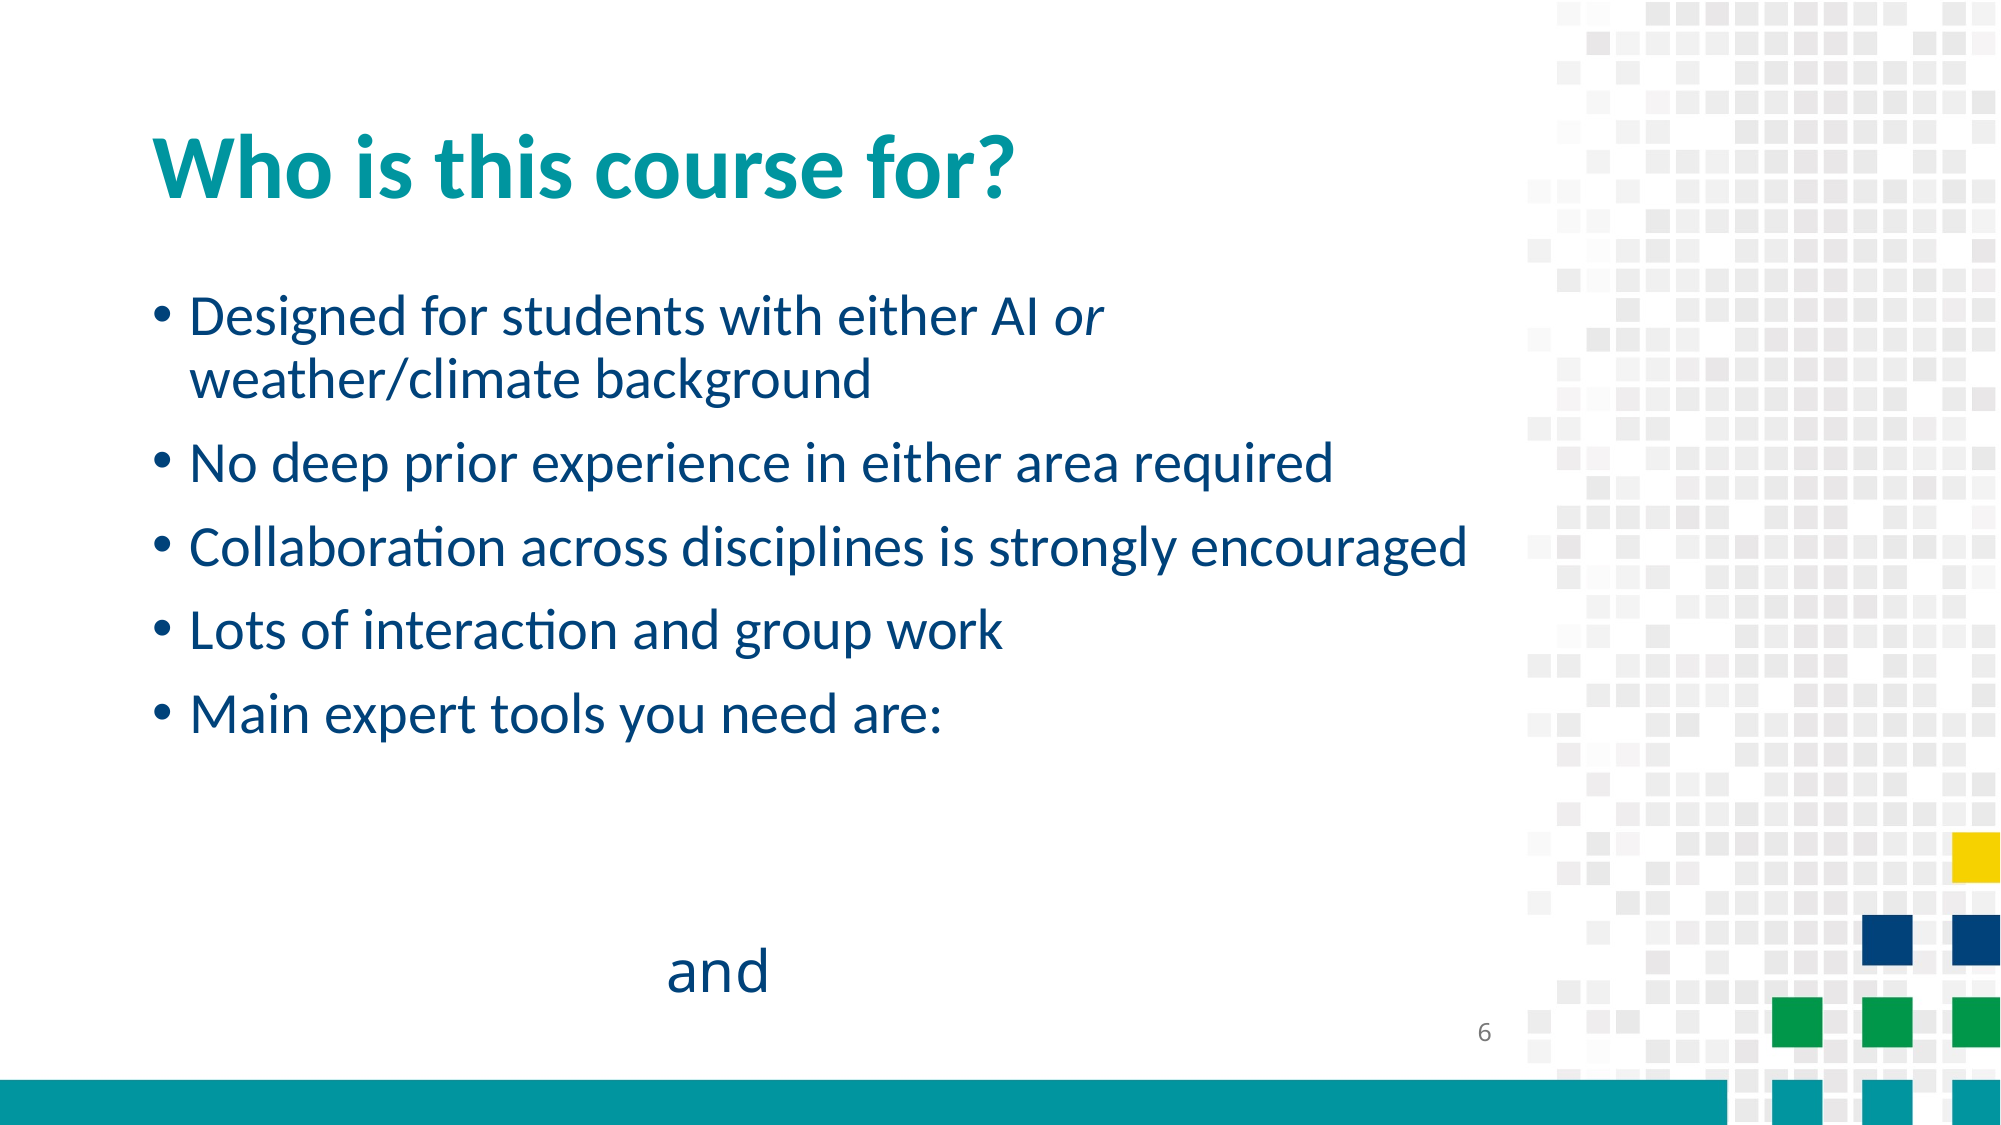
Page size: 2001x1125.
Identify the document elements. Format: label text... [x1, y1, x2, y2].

title Who is this course for? [137, 59, 1863, 278]
list Designed for students with either AI or weather/climate background No deep prior experience in either area required Collaboration across disciplines is strongly encouraged Lots of interaction and group work Main expert tools you need are: [137, 278, 1507, 959]
slide_number 6 [1191, 1003, 1507, 1064]
picture [0, 0, 2001, 1125]
